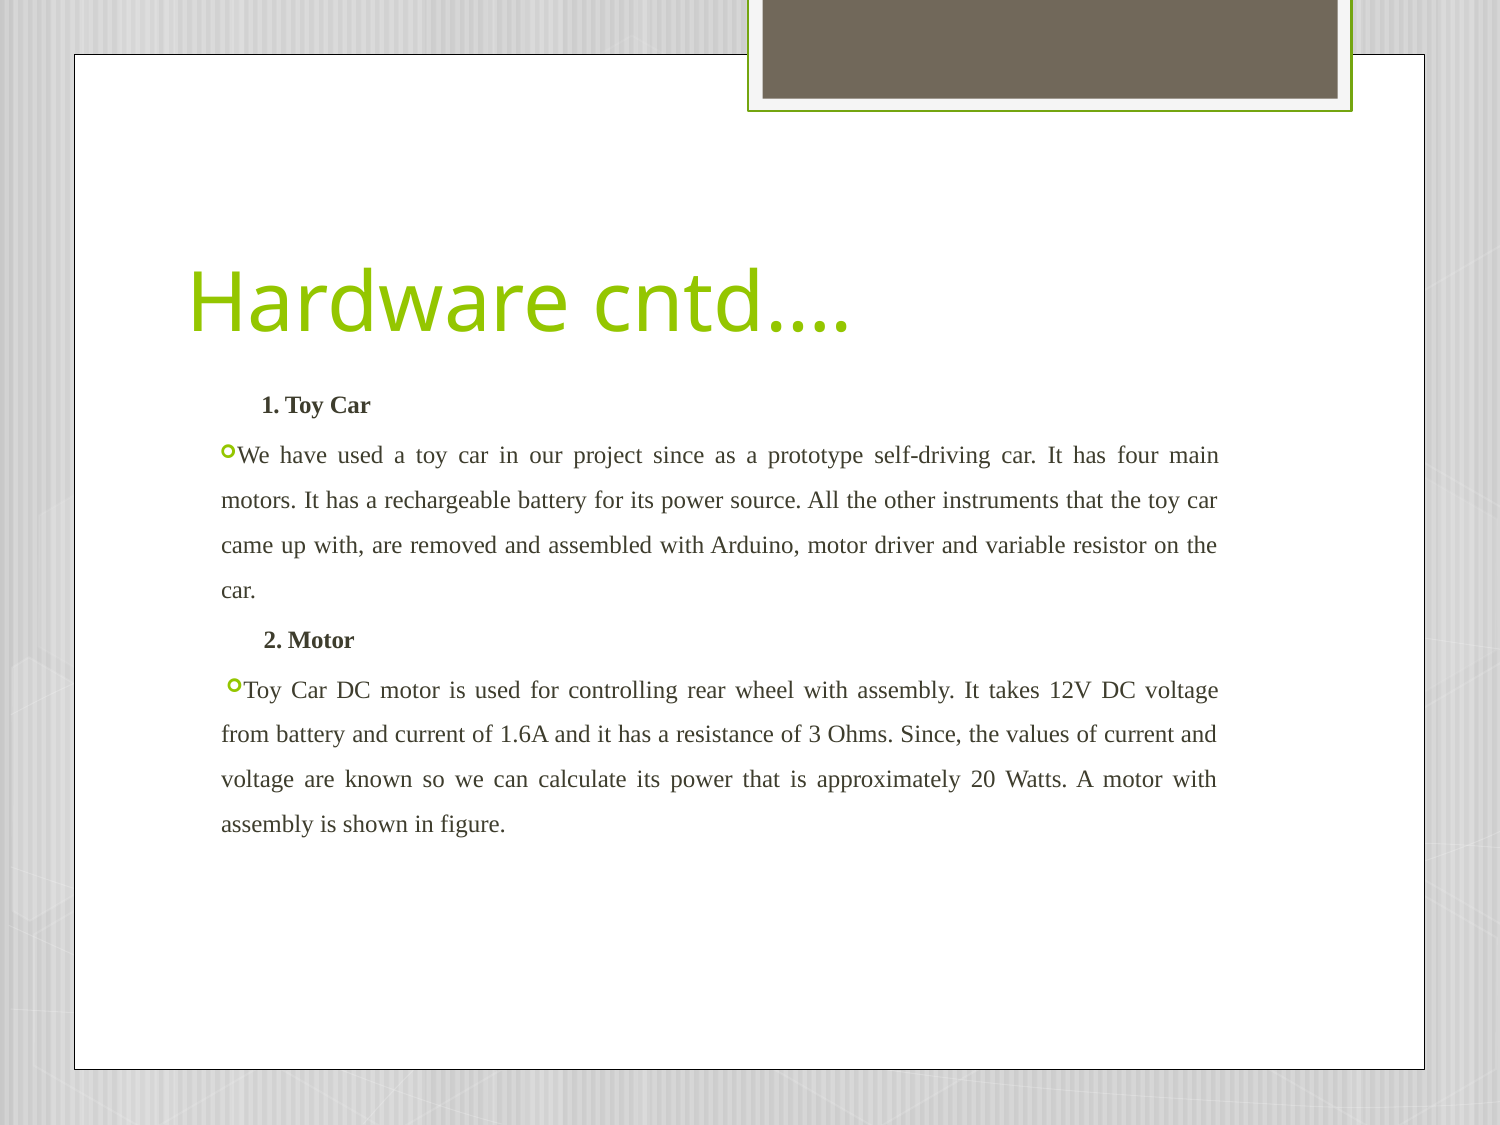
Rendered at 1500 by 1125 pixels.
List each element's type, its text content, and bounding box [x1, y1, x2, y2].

list 1. Toy Car We have used a toy car in our project since as a prototype self-driving car. It has four main motors. It has a rechargeable battery for its power source. All the other instruments that the toy car came up with, are removed and assembled with Arduino, motor driver and variable resistor on the car. 2. Motor Toy Car DC motor is used for controlling rear wheel with assembly. It takes 12V DC voltage from battery and current of 1.6A and it has a resistance of 3 Ohms. Since, the values of current and voltage are known so we can calculate its power that is approximately 20 Watts. A motor with assembly is shown in figure. [171, 381, 1283, 957]
title Hardware cntd…. [171, 168, 1324, 357]
